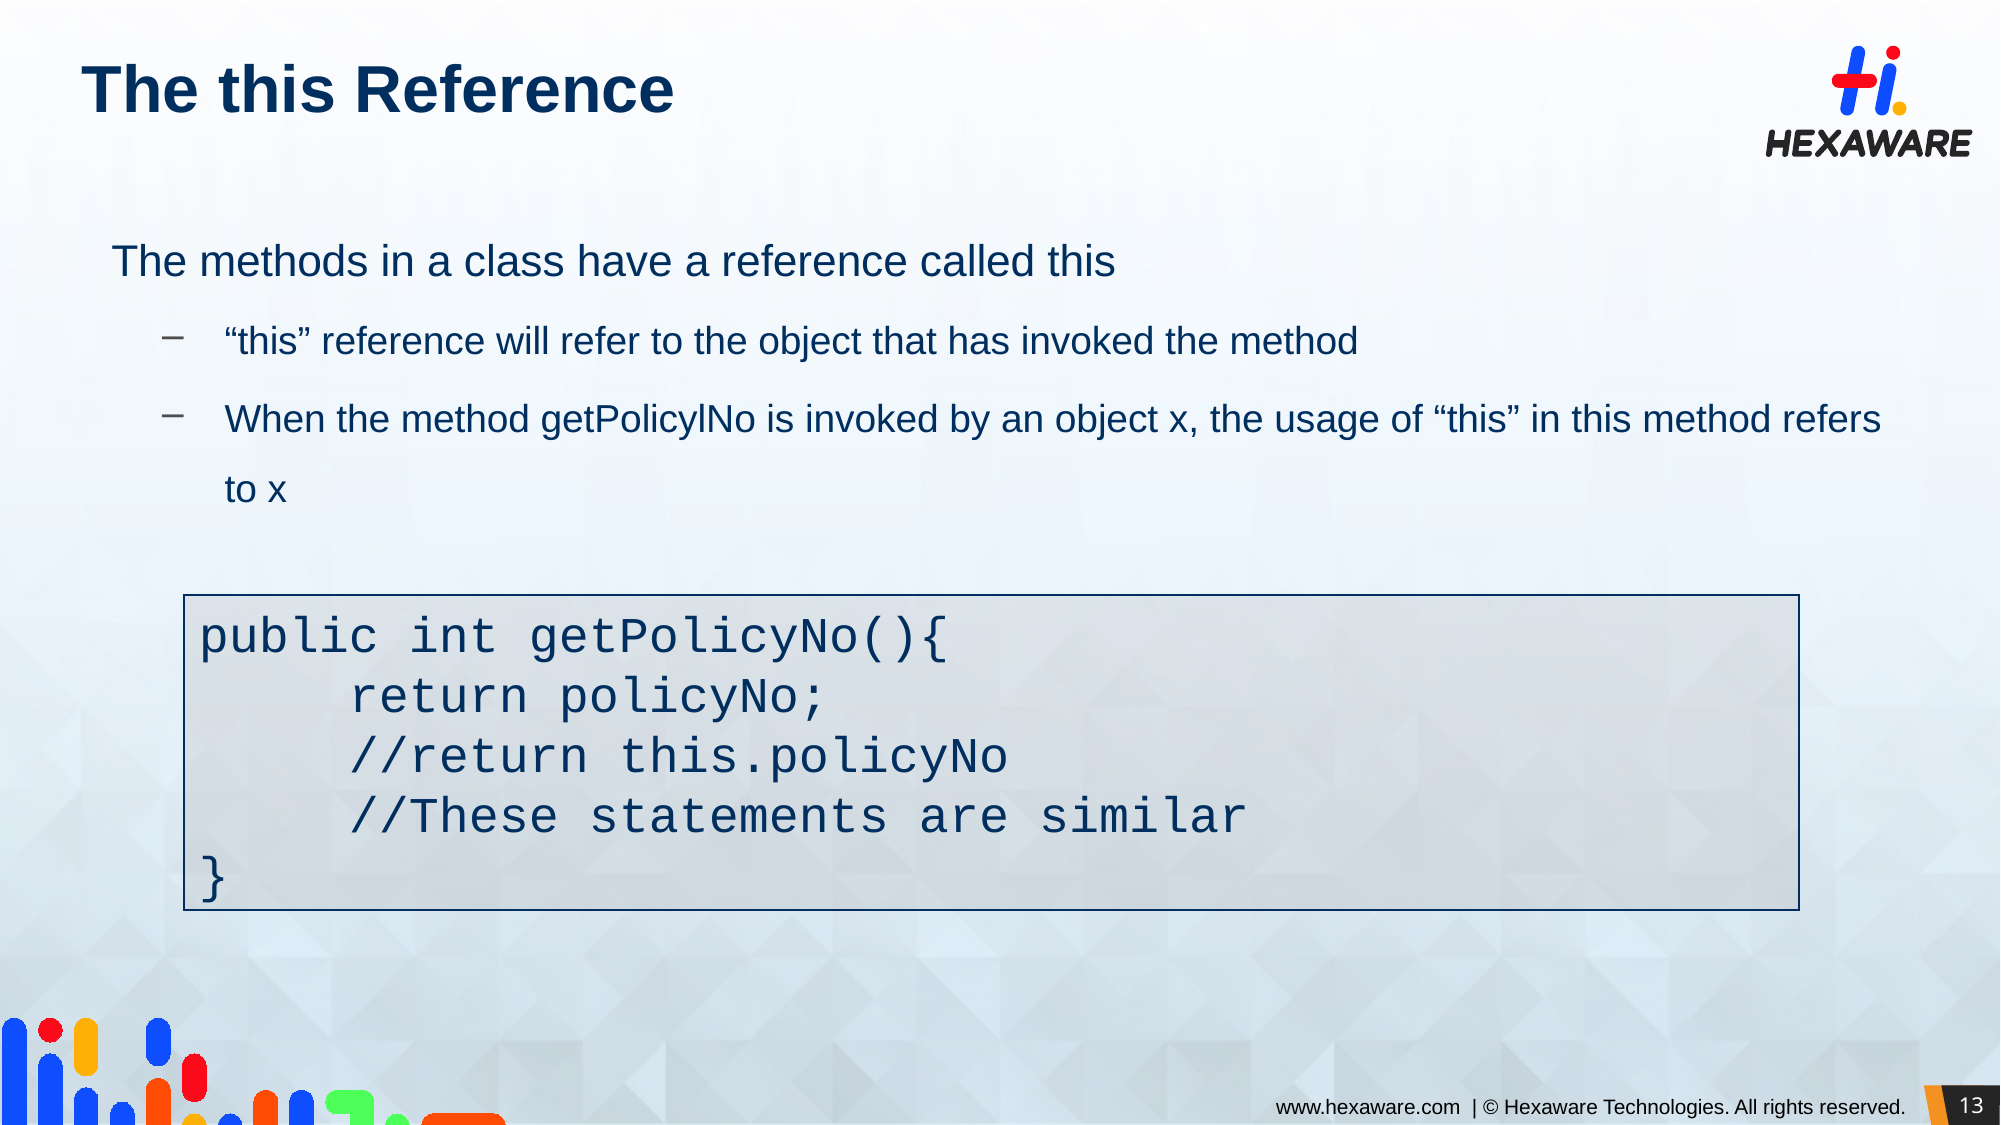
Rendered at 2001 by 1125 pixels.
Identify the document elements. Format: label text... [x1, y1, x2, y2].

text_box public int getPolicyNo(){ return policyNo; //return this.policyNo //These statements are similar } [184, 595, 1800, 910]
list The methods in a class have a reference called this “this” reference will refer to the object that has invoked the method When the method getPolicylNo is invoked by an object x, the usage of “this” in this method refers to x [50, 200, 1933, 538]
picture [0, 0, 2001, 1125]
title The this Reference [70, 35, 1521, 136]
